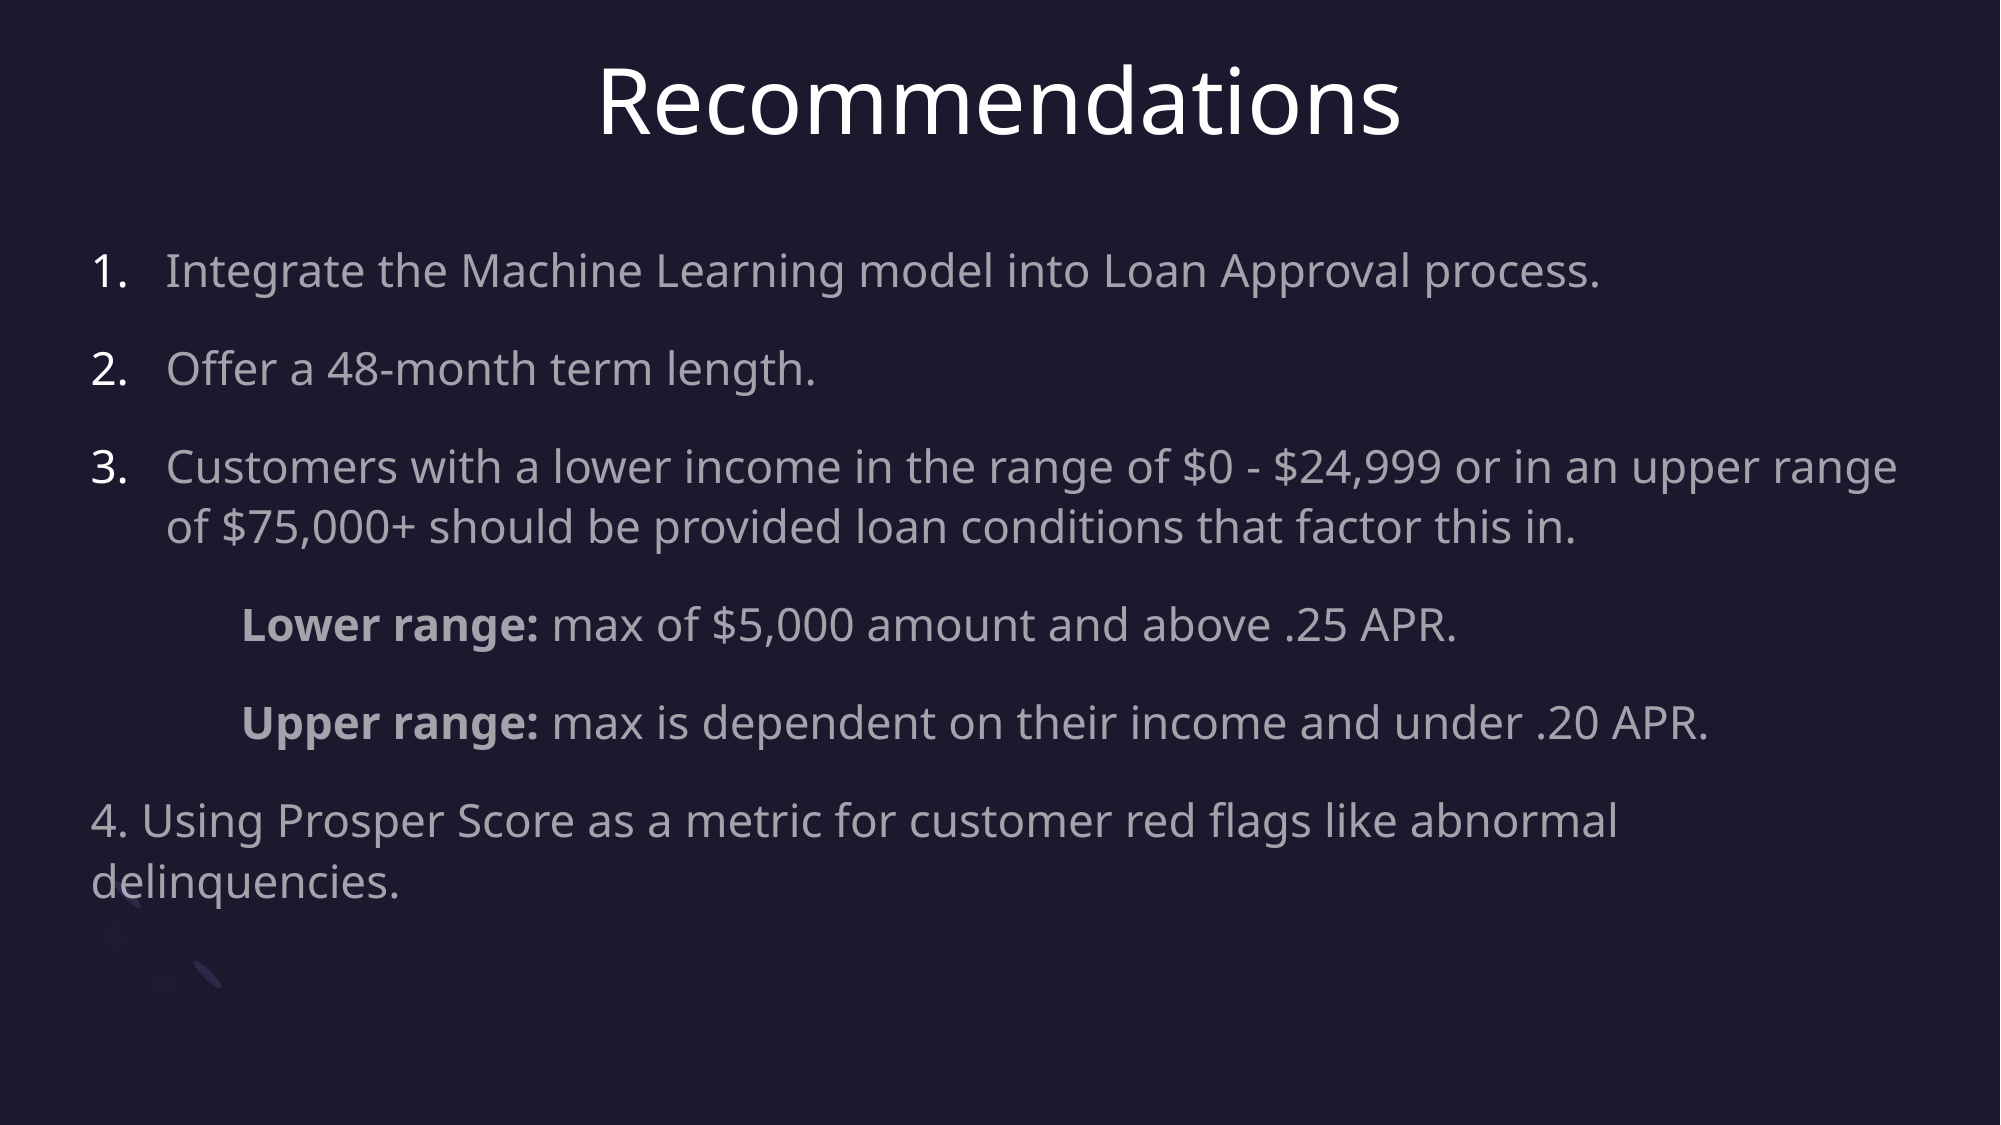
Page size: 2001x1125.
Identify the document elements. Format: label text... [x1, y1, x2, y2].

list Integrate the Machine Learning model into Loan Approval process. Offer a 48-month term length. Customers with a lower income in the range of $0 - $24,999 or in an upper range of $75,000+ should be provided loan conditions that factor this in. Lower range: max of $5,000 amount and above .25 APR. Upper range: max is dependent on their income and under .20 APR. 4. Using Prosper Score as a metric for customer red flags like abnormal delinquencies. [90, 236, 1910, 889]
title Recommendations [90, 55, 1910, 173]
